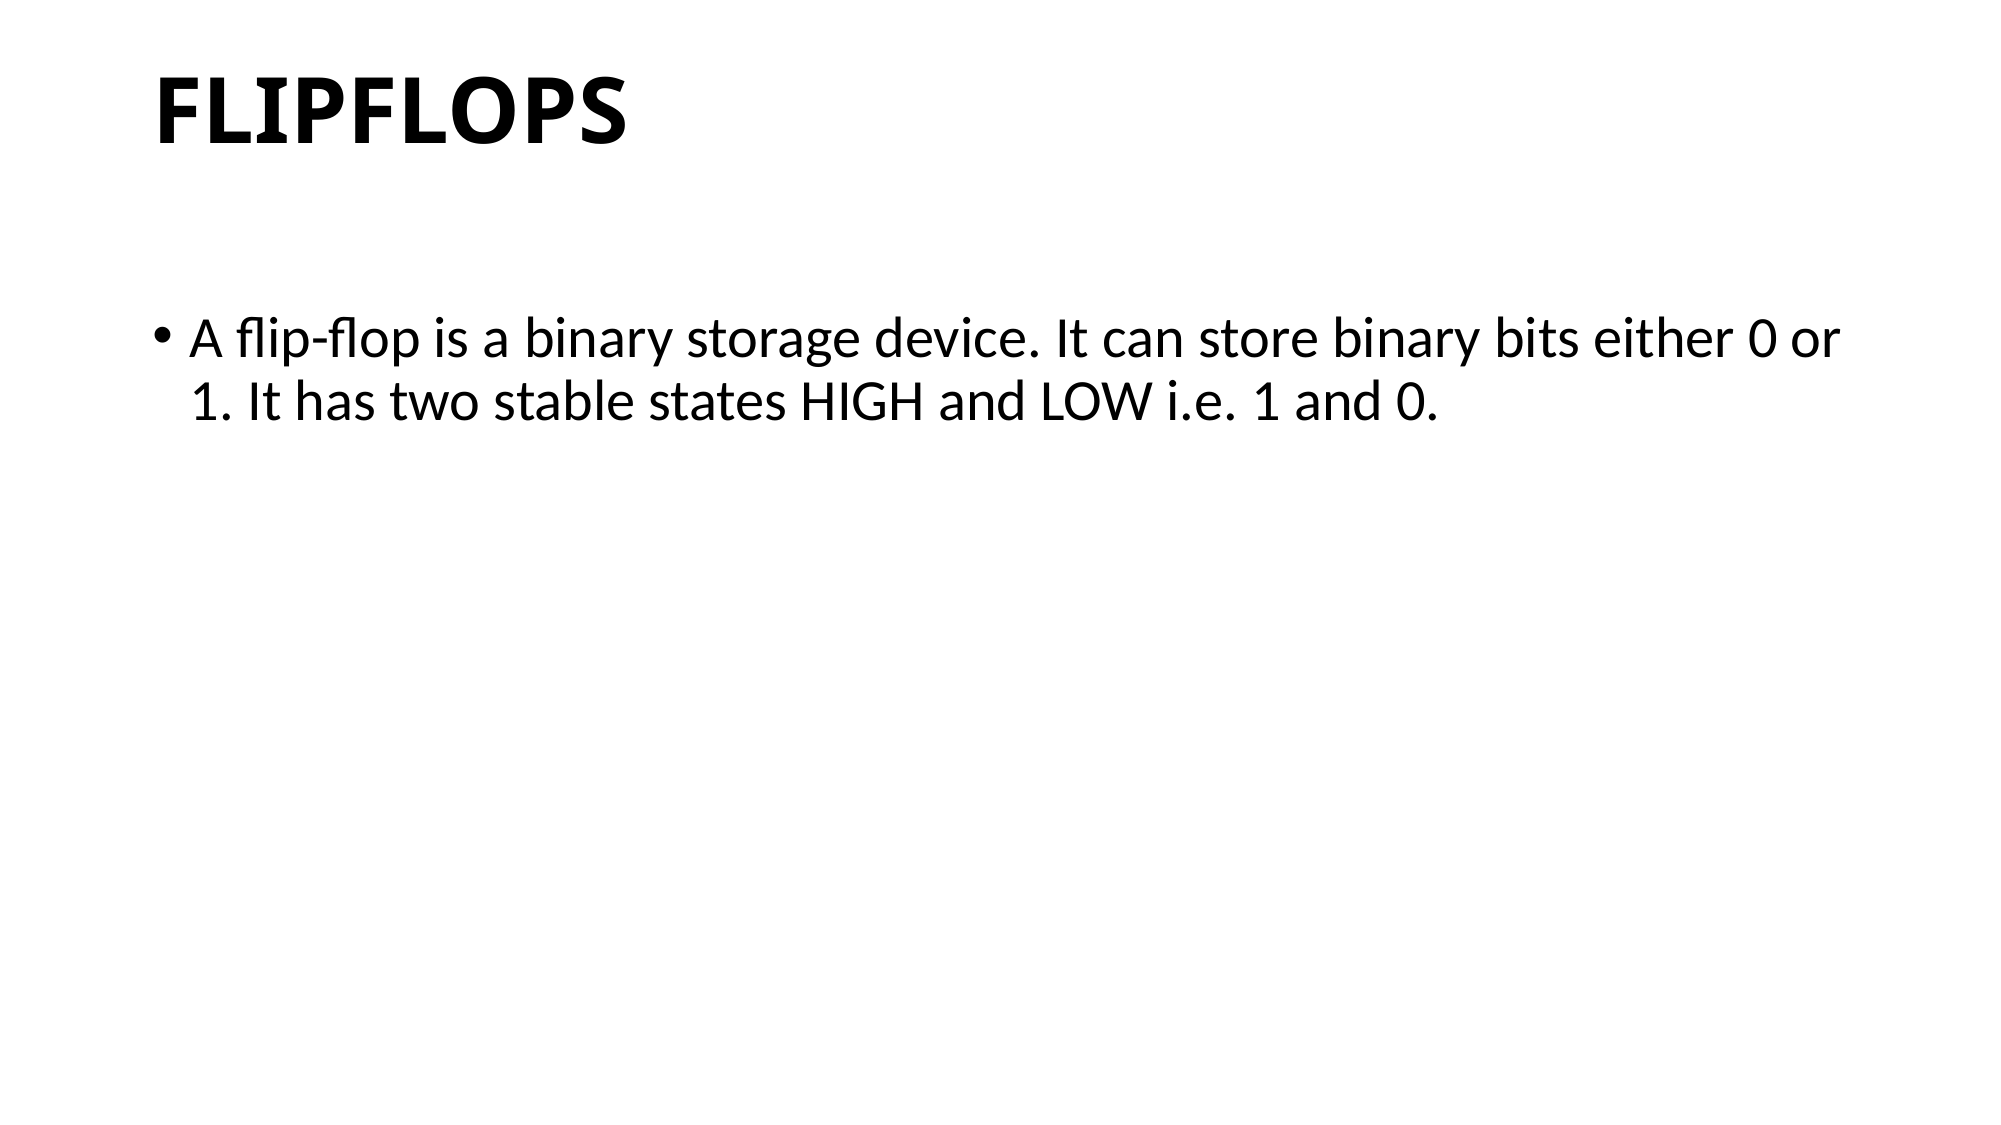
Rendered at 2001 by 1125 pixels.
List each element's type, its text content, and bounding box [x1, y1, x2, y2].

title FLIPFLOPS [137, 59, 1863, 278]
list A flip-flop is a binary storage device. It can store binary bits either 0 or 1. It has two stable states HIGH and LOW i.e. 1 and 0. [137, 299, 1863, 1014]
